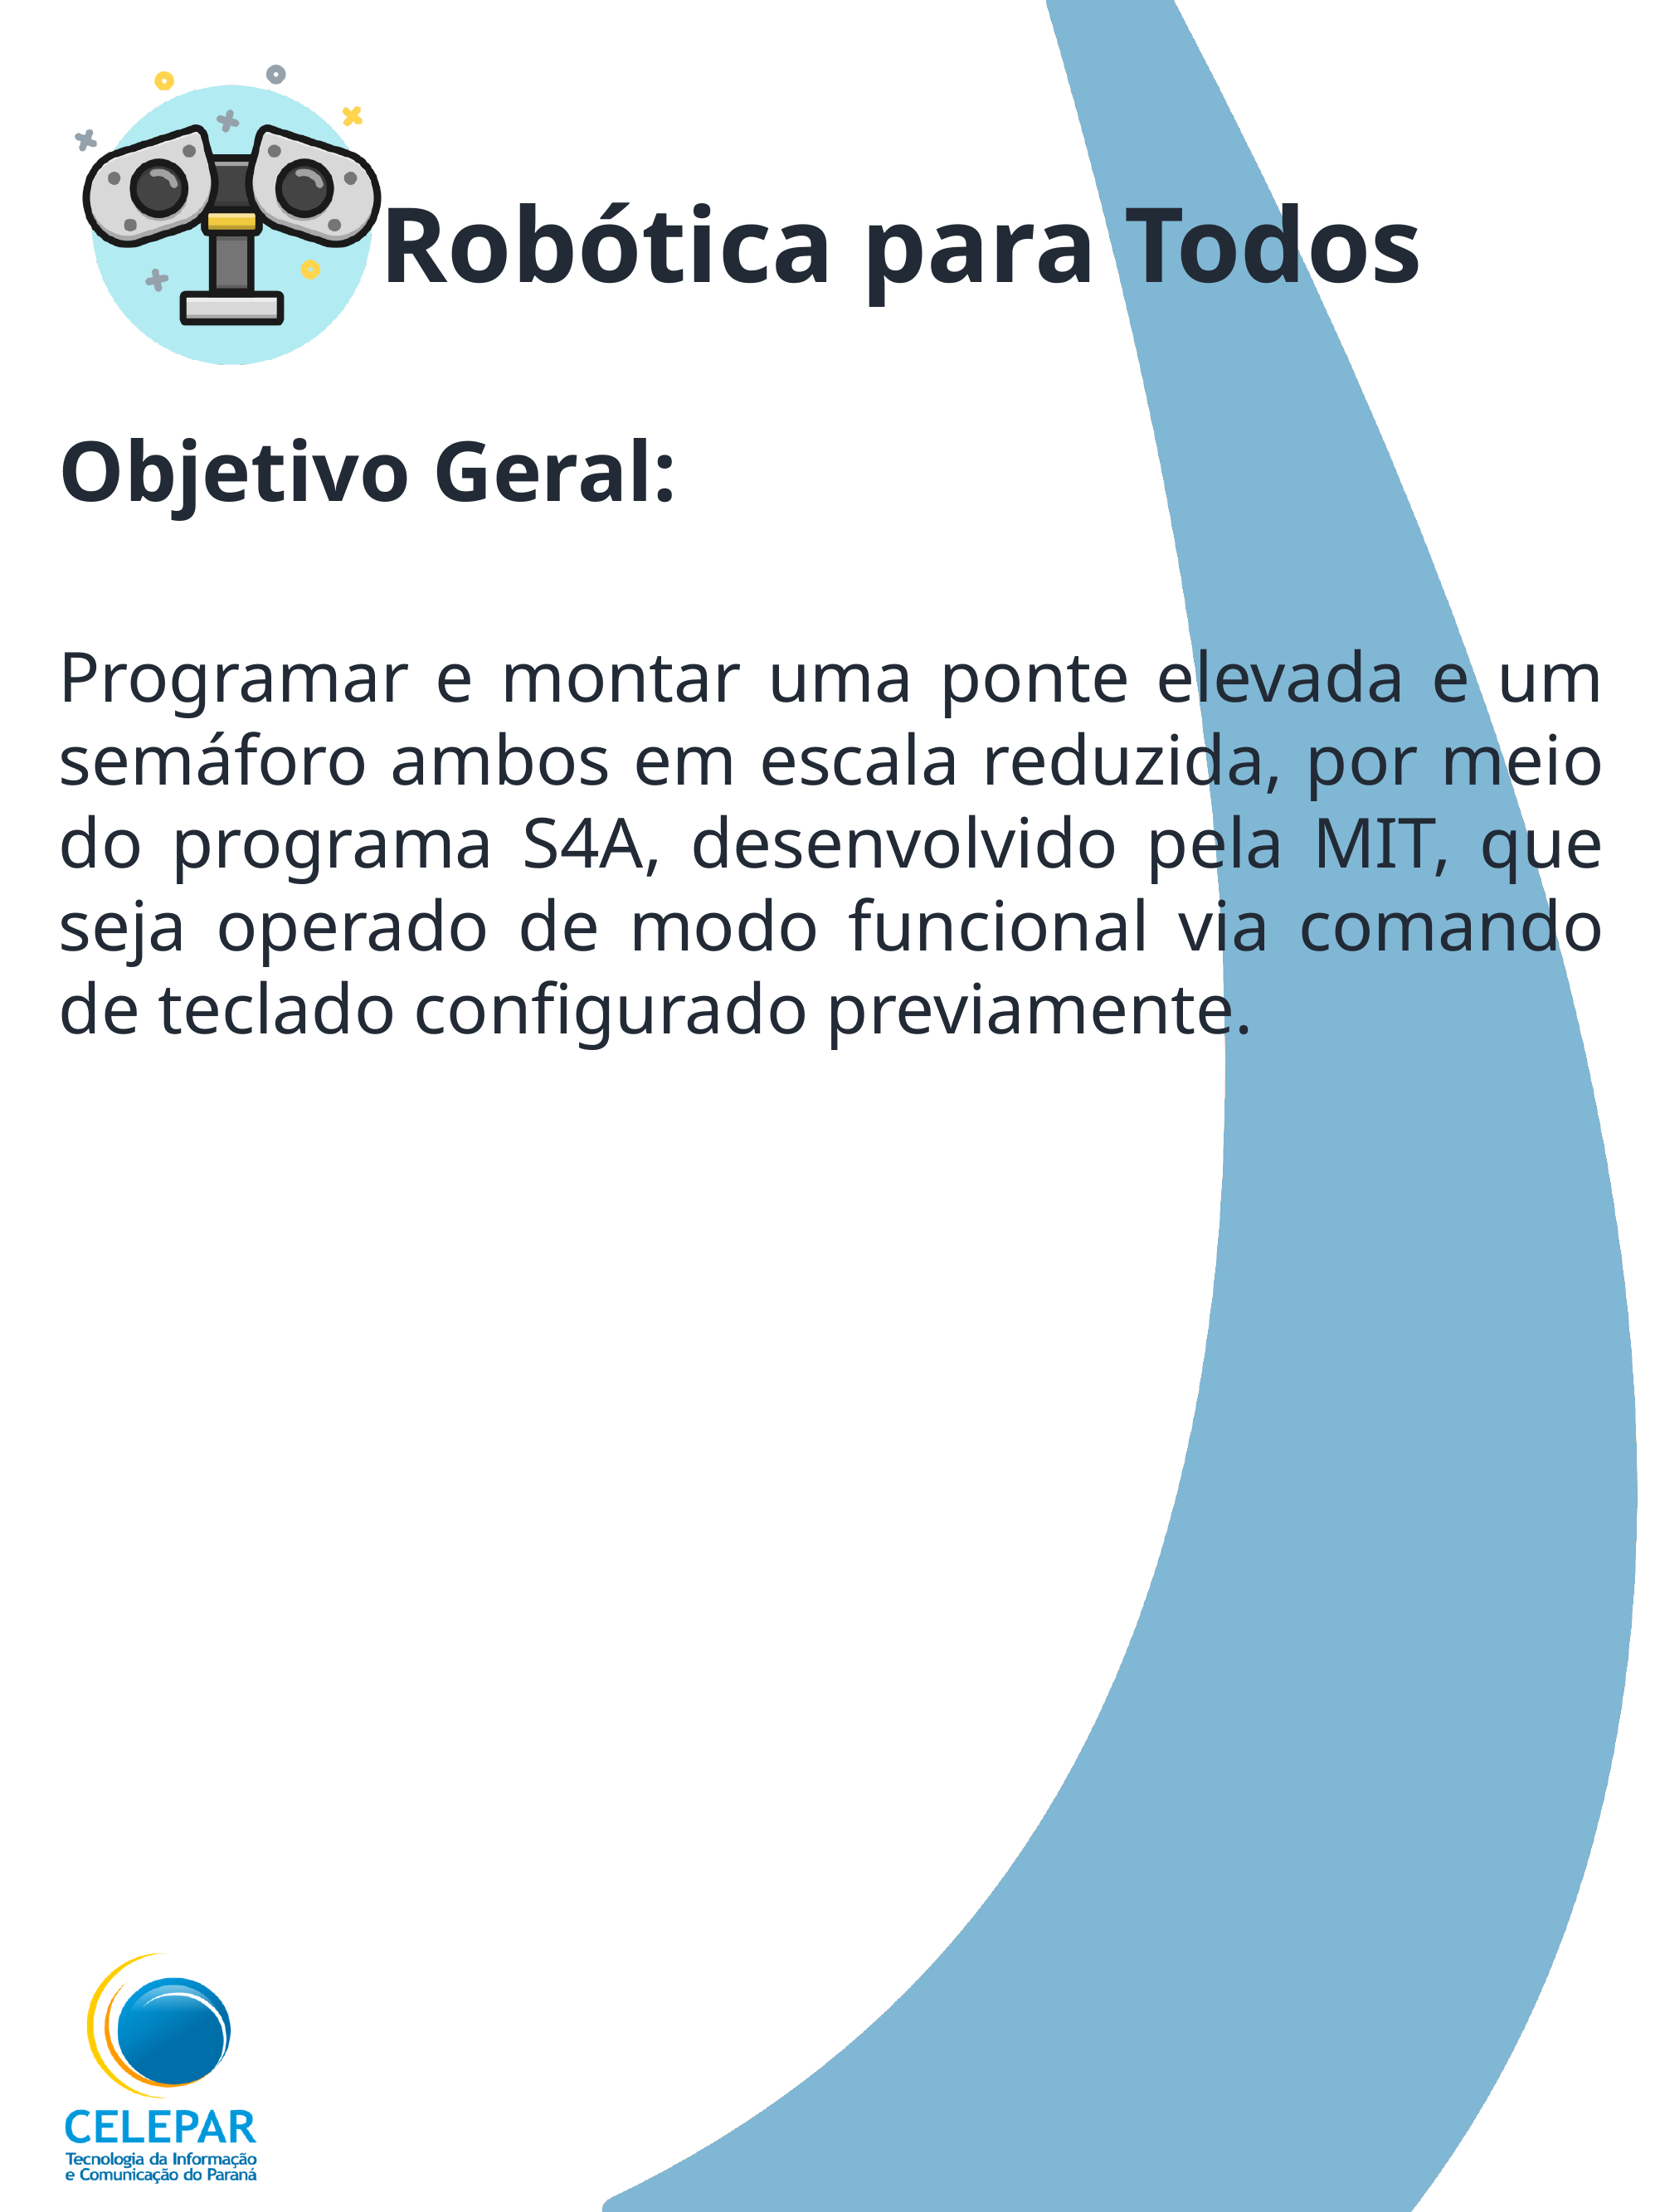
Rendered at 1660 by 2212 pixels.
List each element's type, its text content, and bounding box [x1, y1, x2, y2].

text_box Robótica para Todos [416, 173, 1436, 310]
text_box Objetivo Geral: [46, 412, 1618, 524]
text_box Programar e montar uma ponte elevada e um semáforo ambos em escala reduzida, por meio do programa S4A, desenvolvido pela MIT, que seja operado de modo funcional via comando de teclado configurado previamente. [46, 626, 1618, 1054]
picture [0, 0, 1660, 2212]
